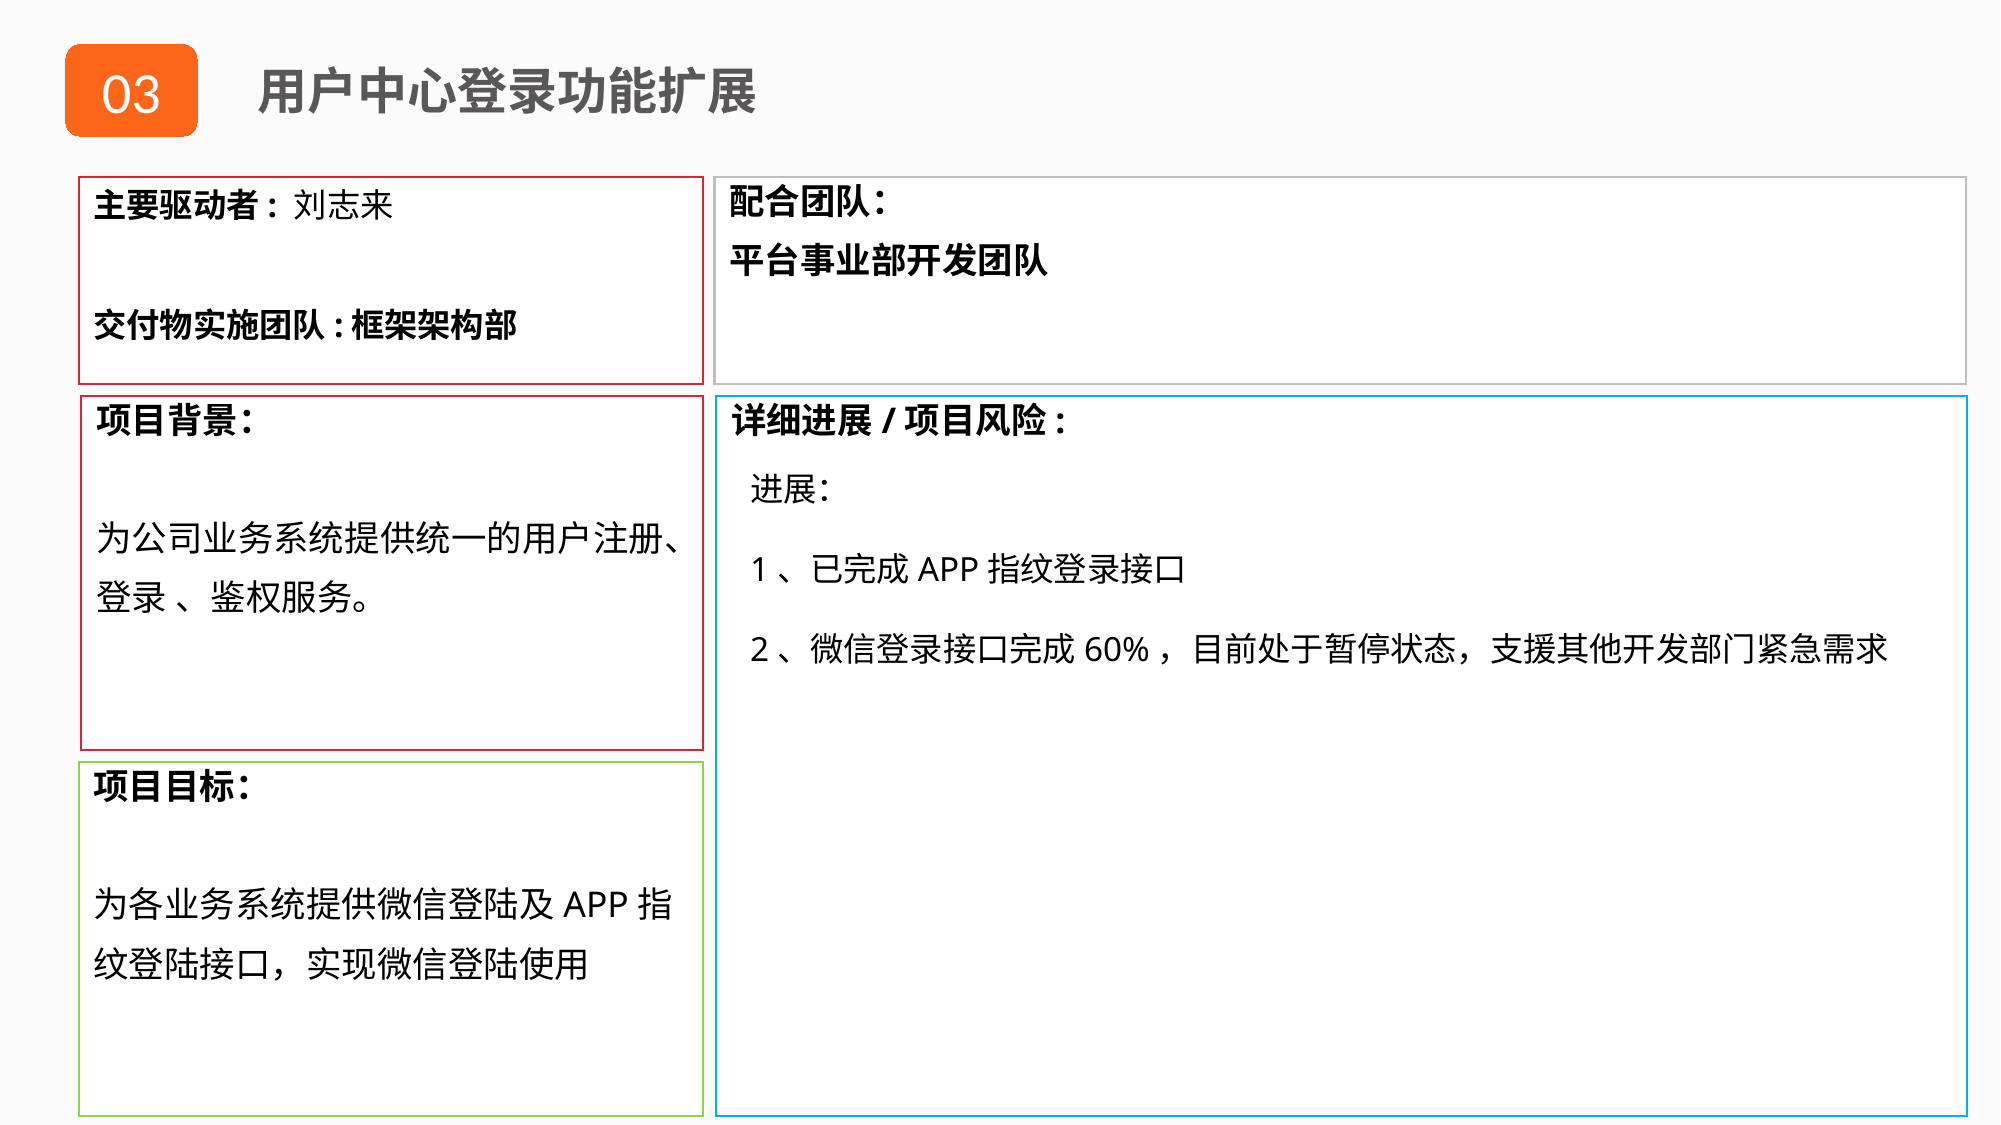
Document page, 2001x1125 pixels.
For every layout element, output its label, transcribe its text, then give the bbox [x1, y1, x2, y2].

text_box 主要驱动者: 刘志来 交付物实施团队:框架架构部 [78, 176, 704, 385]
text_box 进展： 1、已完成APP指纹登录接口 2、微信登录接口完成60%，目前处于暂停状态，支援其他开发部门紧急需求 [735, 460, 1949, 676]
text_box 项目背景： 为公司业务系统提供统一的用户注册、 登录 、鉴权服务。 [80, 395, 704, 751]
text_box 配合团队： 平台事业部开发团队 [713, 176, 1967, 385]
text_box 项目目标： 为各业务系统提供微信登陆及APP指 纹登陆接口，实现微信登陆使用 [78, 761, 704, 1117]
text_box 详细进展/项目风险: [715, 395, 1968, 1117]
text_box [64, 42, 1585, 138]
